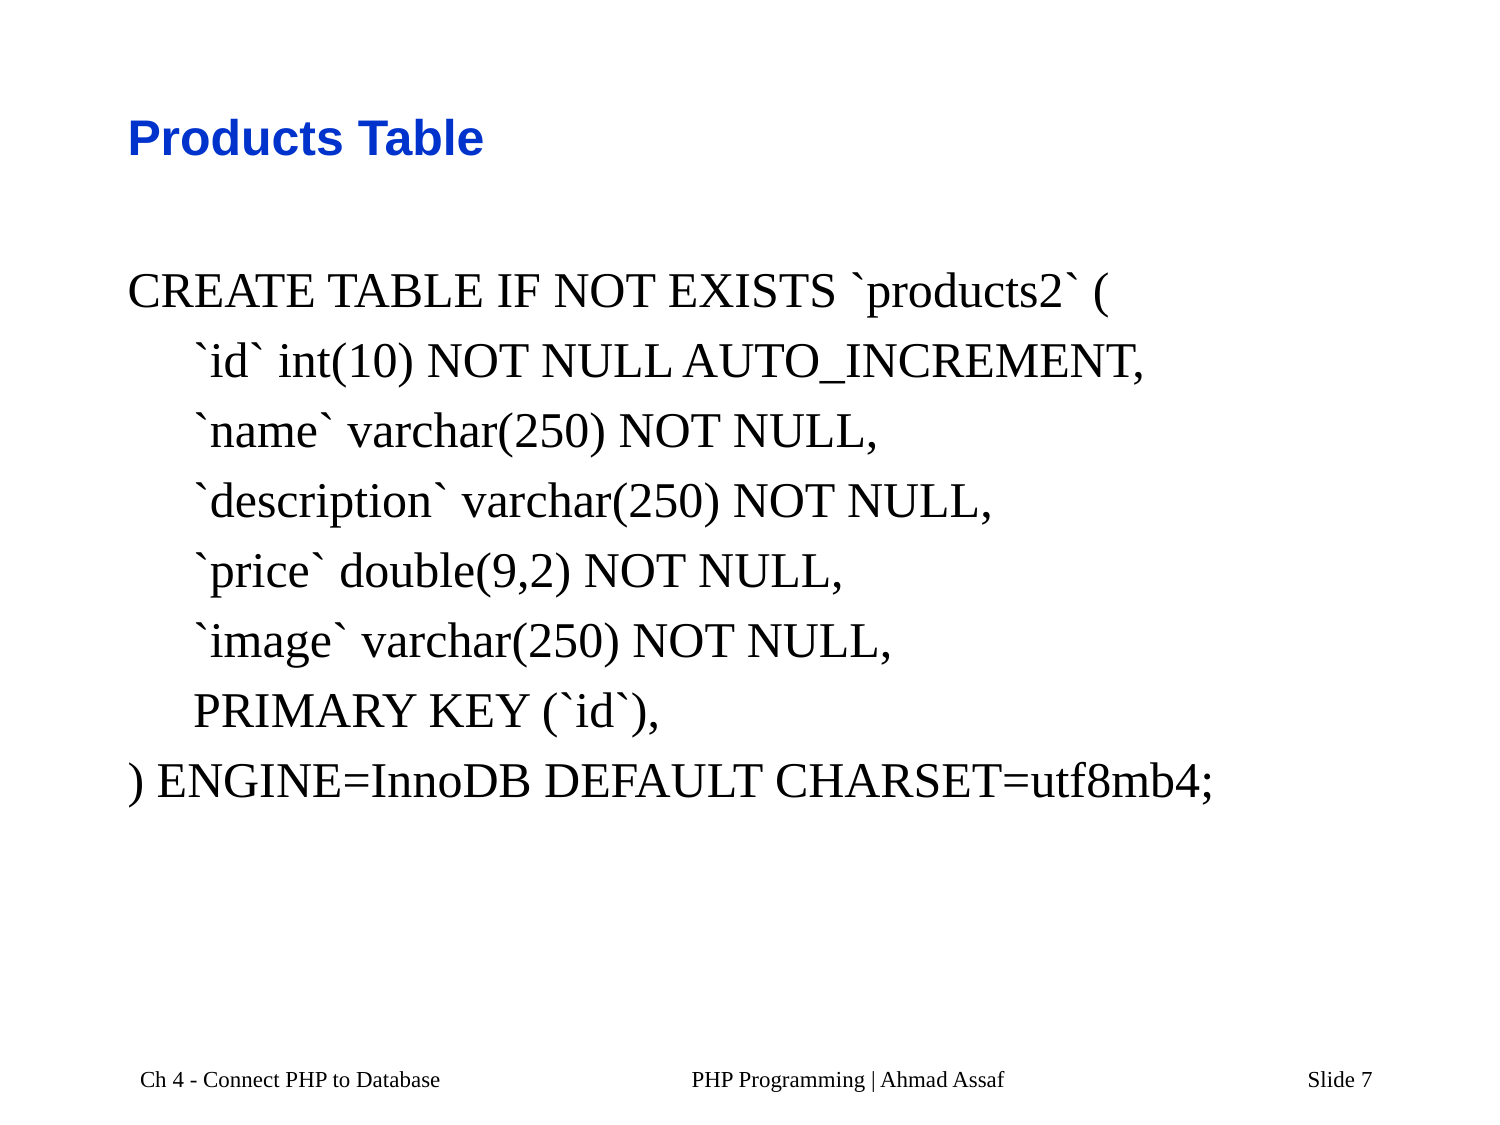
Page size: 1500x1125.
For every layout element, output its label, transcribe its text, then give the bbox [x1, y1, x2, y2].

slide_number Ch 4 - Connect PHP to Database [124, 1024, 613, 1101]
list CREATE TABLE IF NOT EXISTS `products2` ( `id` int(10) NOT NULL AUTO_INCREMENT, `name` varchar(250) NOT NULL, `description` varchar(250) NOT NULL, `price` double(9,2) NOT NULL, `image` varchar(250) NOT NULL, PRIMARY KEY (`id`), ) ENGINE=InnoDB DEFAULT CHARSET=utf8mb4; [112, 249, 1388, 1001]
slide_number Slide 7 [1074, 1024, 1388, 1101]
footer PHP Programming | Ahmad Assaf [649, 1024, 1048, 1101]
title Products Table [112, 41, 1388, 230]
